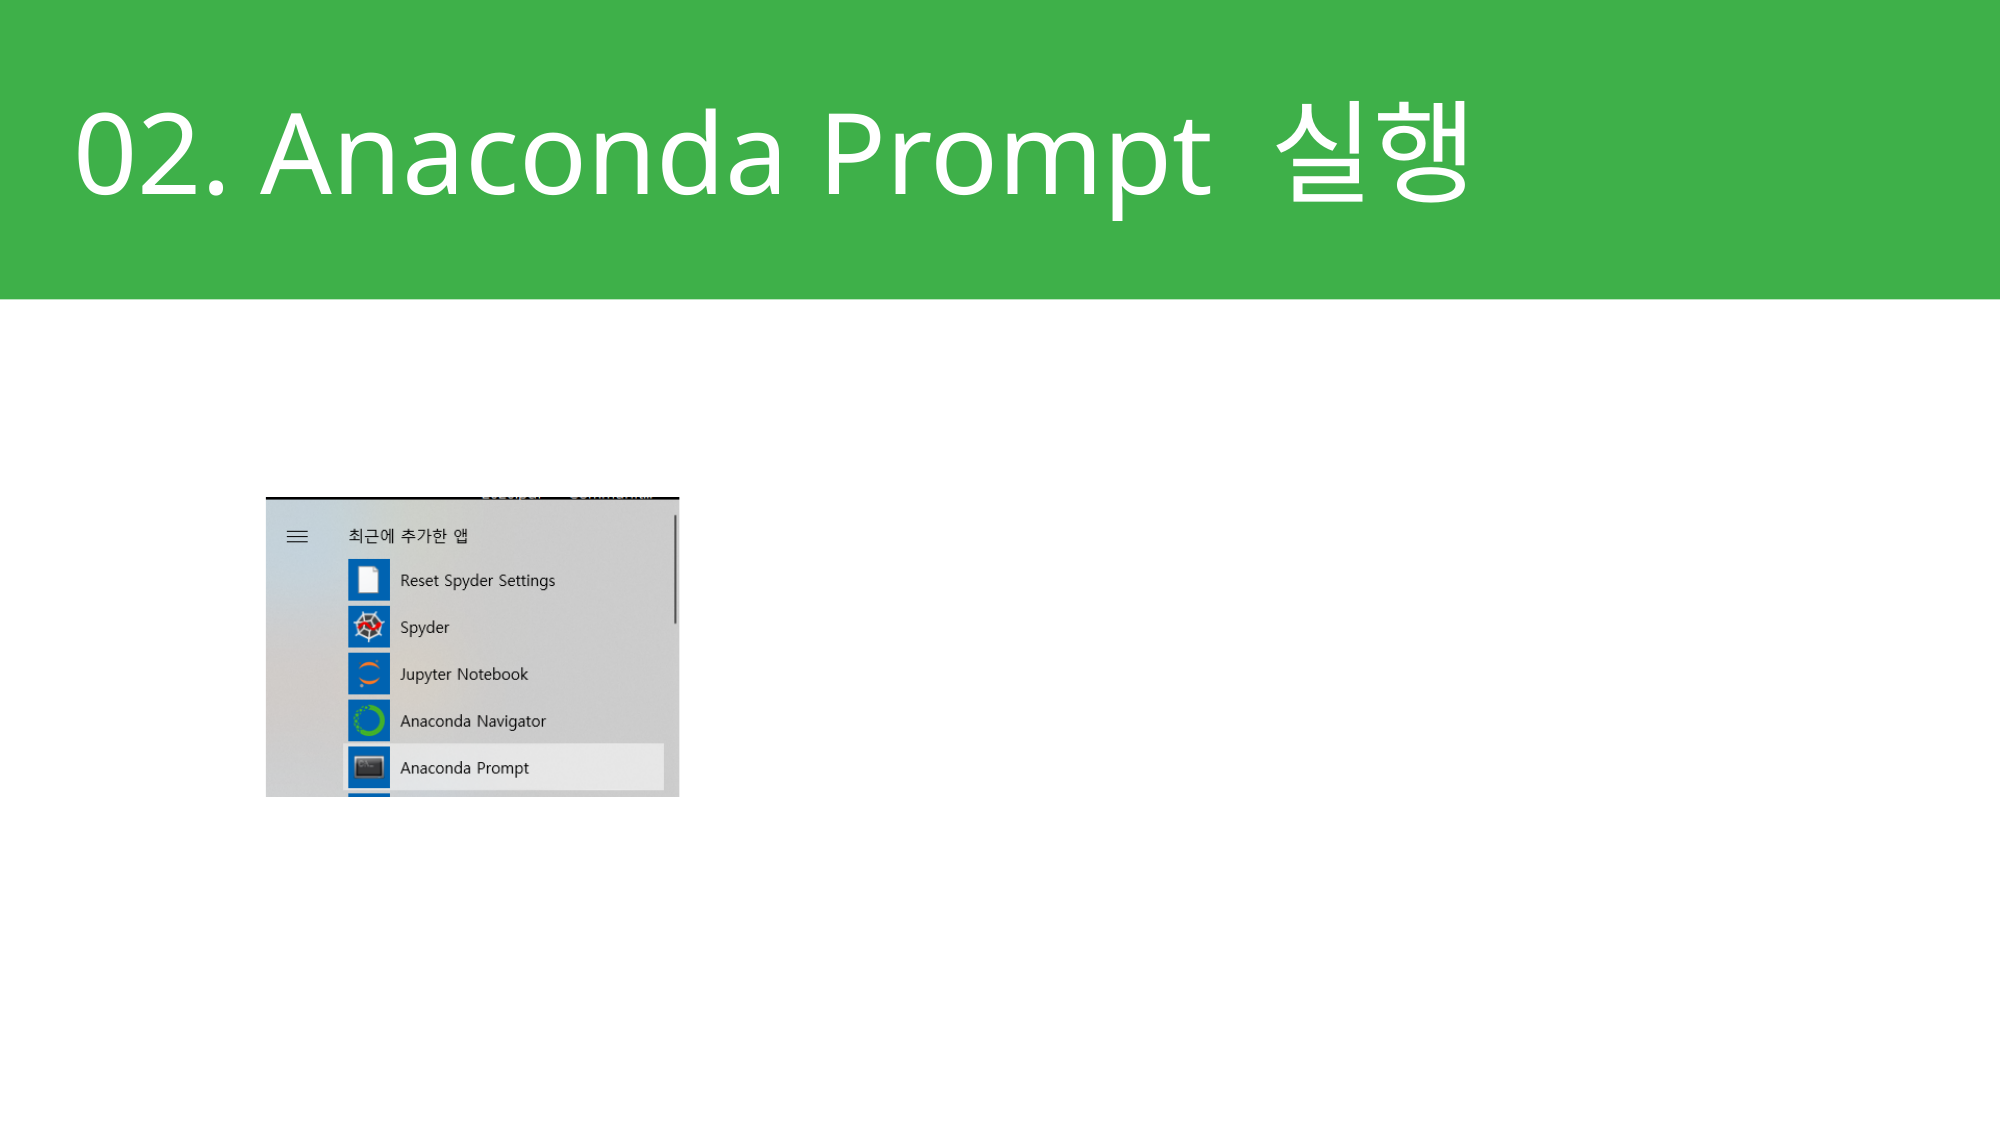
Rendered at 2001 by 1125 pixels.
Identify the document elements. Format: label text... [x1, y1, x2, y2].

picture [265, 497, 680, 797]
text_box 02. Anaconda Prompt 실행 [0, 0, 2000, 300]
